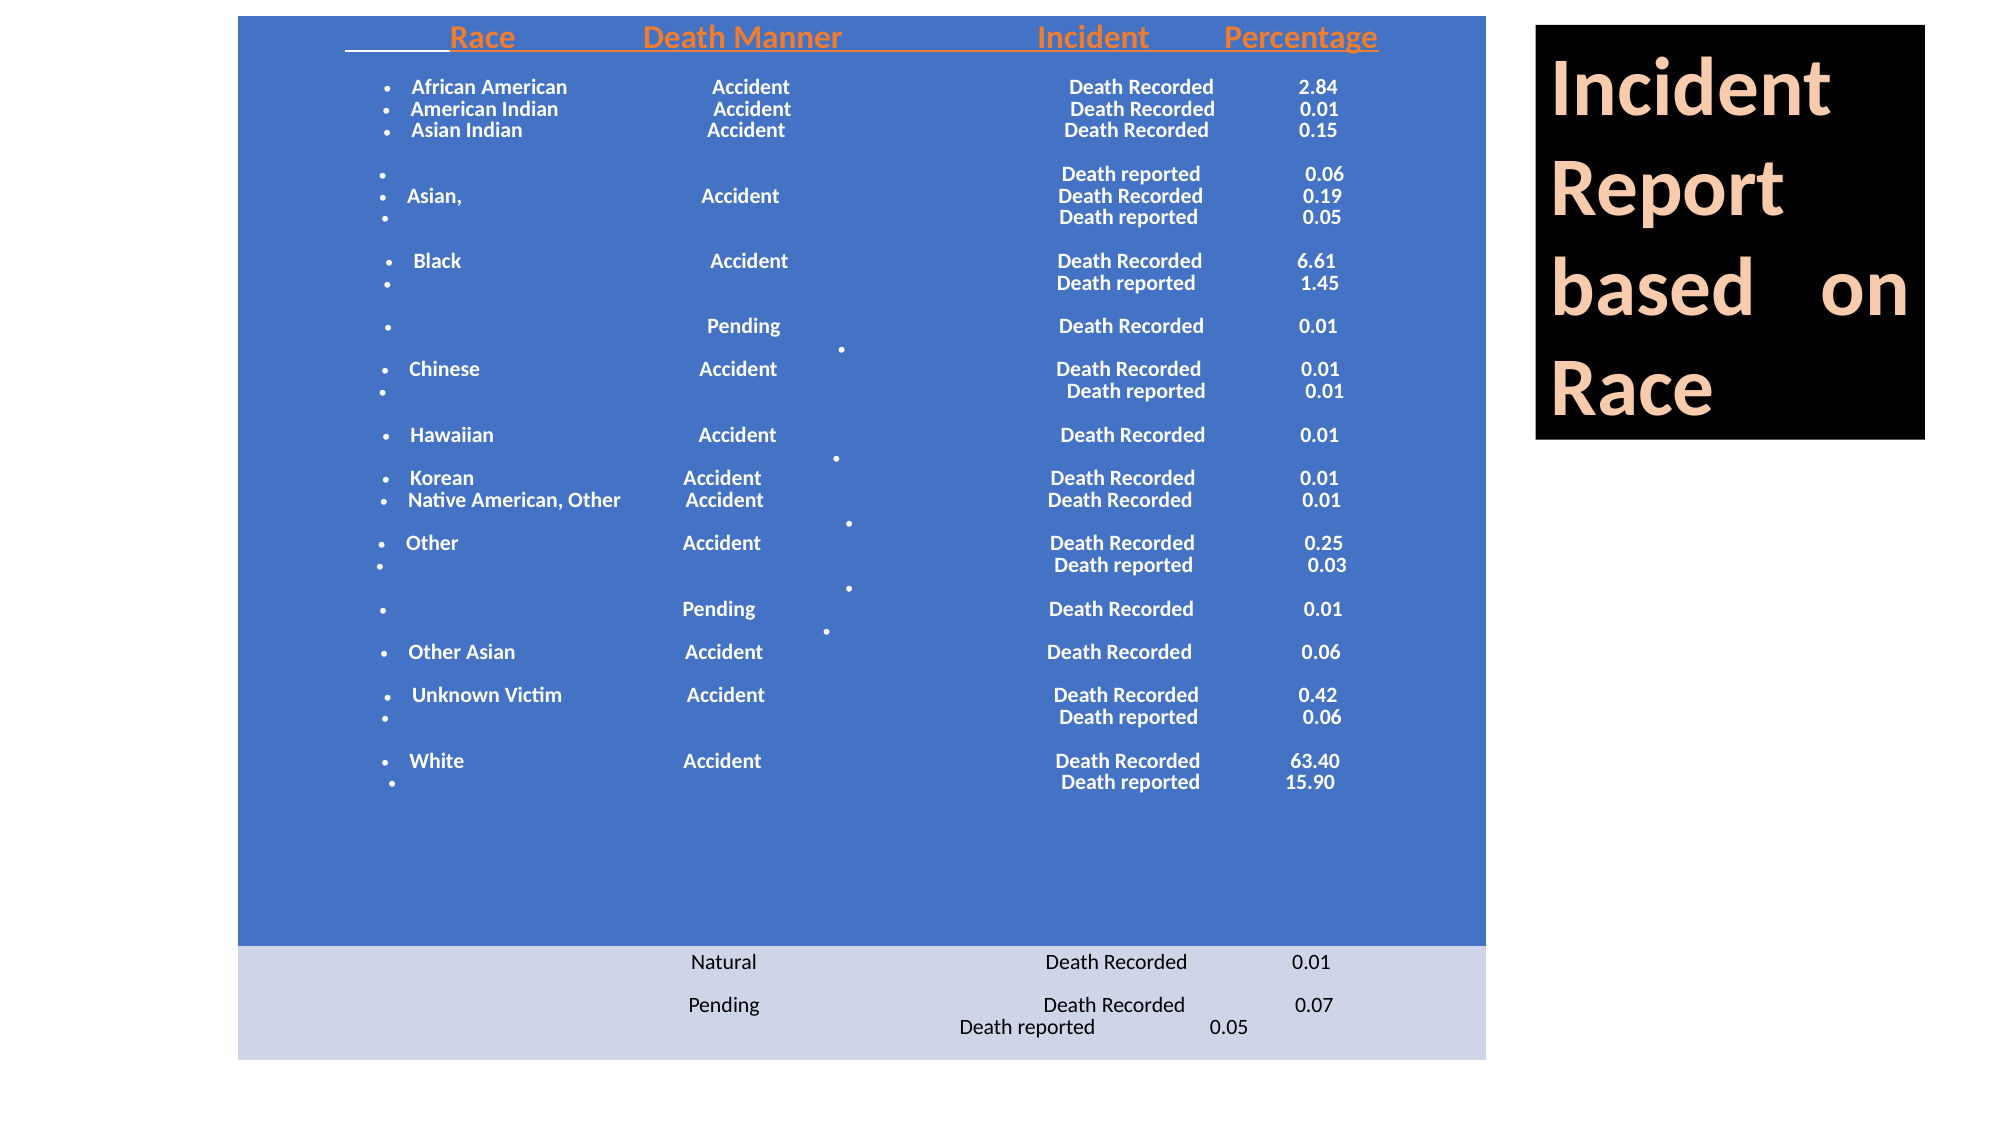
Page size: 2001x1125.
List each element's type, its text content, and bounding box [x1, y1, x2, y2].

table_cell Natural Death Recorded 0.01 Pending Death Recorded 0.07 Death reported 0.05 [238, 946, 1486, 1060]
text_box Incident Report based on Race [1535, 24, 1925, 440]
table_header Race Death Manner Incident Percentage African American Accident Death Recorded 2.84 American Indian Accident Death Recorded 0.01 Asian Indian Accident Death Recorded 0.15 Death reported 0.06 Asian, Accident Death Recorded 0.19 Death reported 0.05 Black Accident Death Recorded 6.61 Death reported 1.45 Pending Death Recorded 0.01 Chinese Accident Death Recorded 0.01 Death reported 0.01 Hawaiian Accident Death Recorded 0.01 Korean Accident Death Recorded 0.01 Native American, Other Accident Death Recorded 0.01 Other Accident Death Recorded 0.25 Death reported 0.03 Pending Death Recorded 0.01 Other Asian Accident Death Recorded 0.06 Unknown Victim Accident Death Recorded 0.42 Death reported 0.06 White Accident Death Recorded 63.40 Death reported 15.90 [238, 16, 1486, 946]
